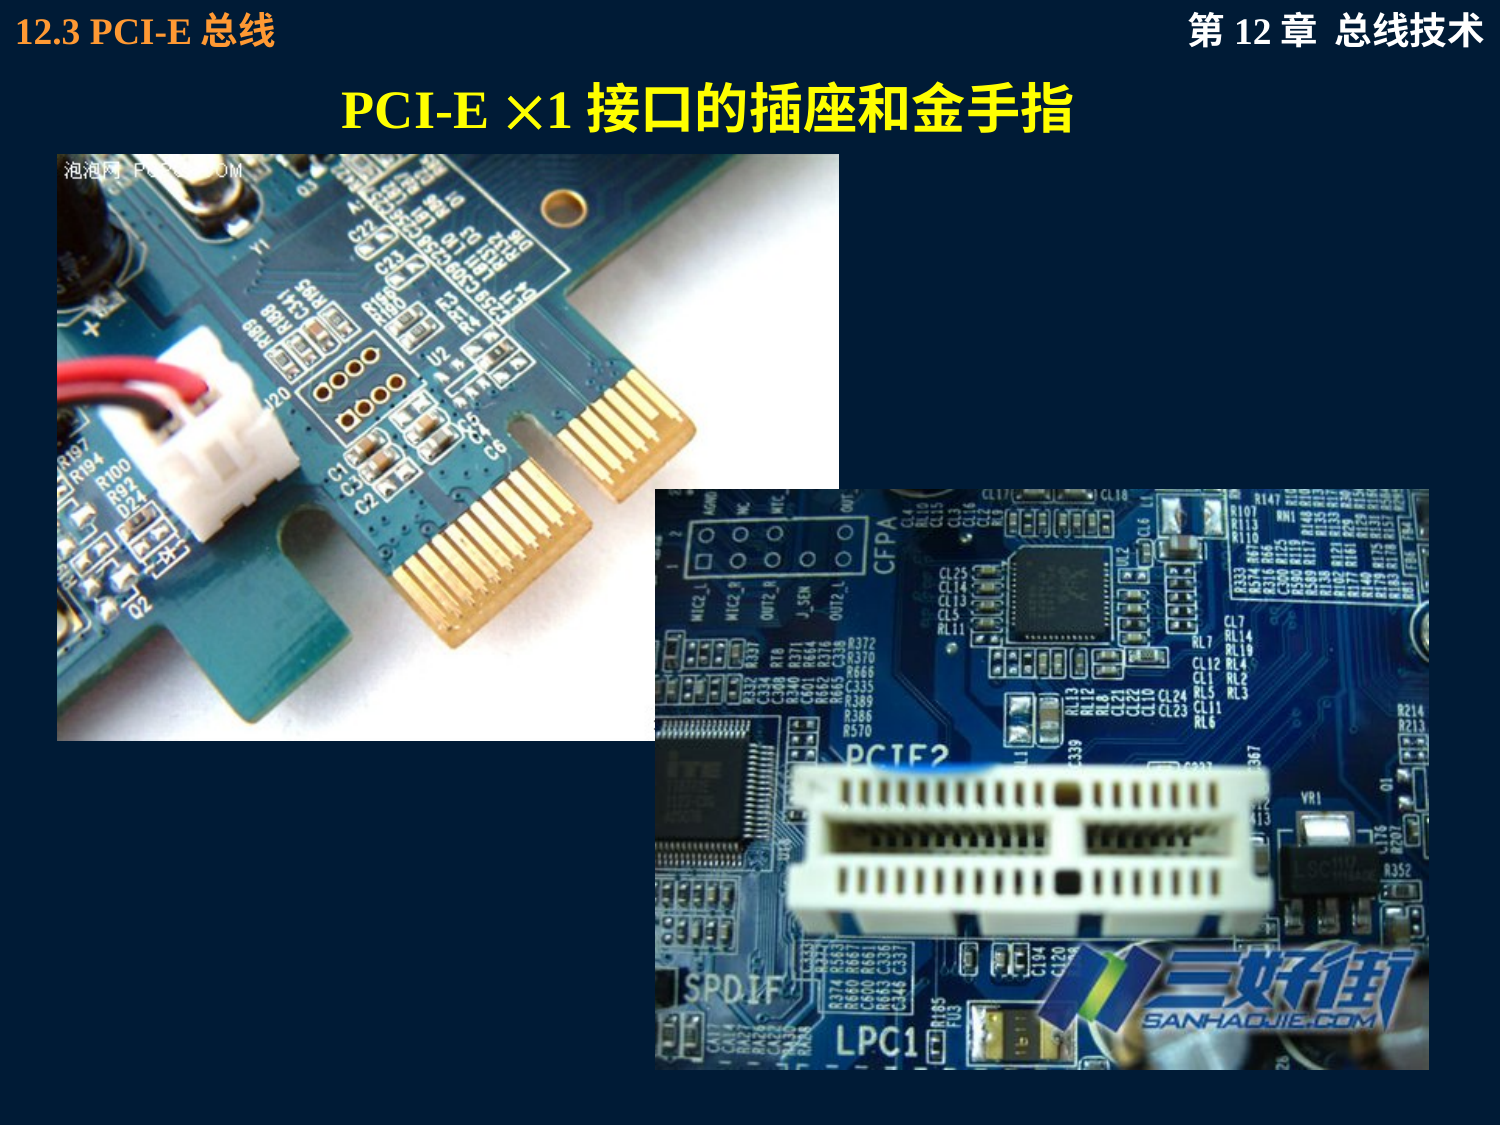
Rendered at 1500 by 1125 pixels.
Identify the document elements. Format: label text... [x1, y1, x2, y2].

picture [57, 153, 1429, 1070]
text_box PCI-E 1接口的插座和金手指 [327, 66, 1144, 155]
